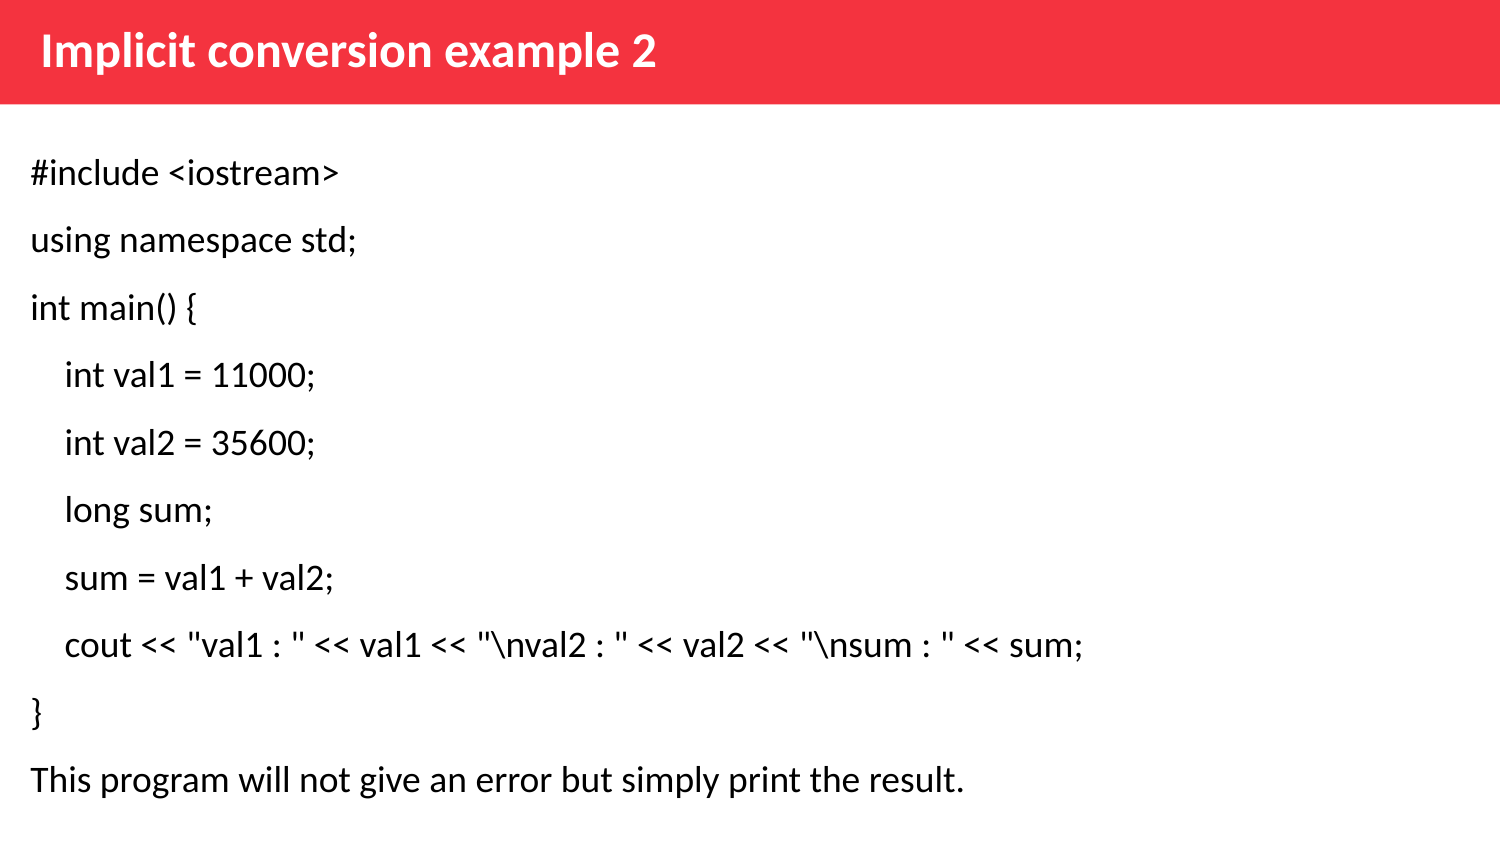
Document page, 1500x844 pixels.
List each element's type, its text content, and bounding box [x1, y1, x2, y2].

text_box #include <iostream> using namespace std; int main() { int val1 = 11000; int val2 = 35600; long sum; sum = val1 + val2; cout << "val1 : " << val1 << "\nval2 : " << val2 << "\nsum : " << sum; } This program will not give an error but simply print the result. [15, 110, 1484, 829]
text_box [0, 0, 1500, 105]
text_box Implicit conversion example 2 [40, 15, 1180, 80]
